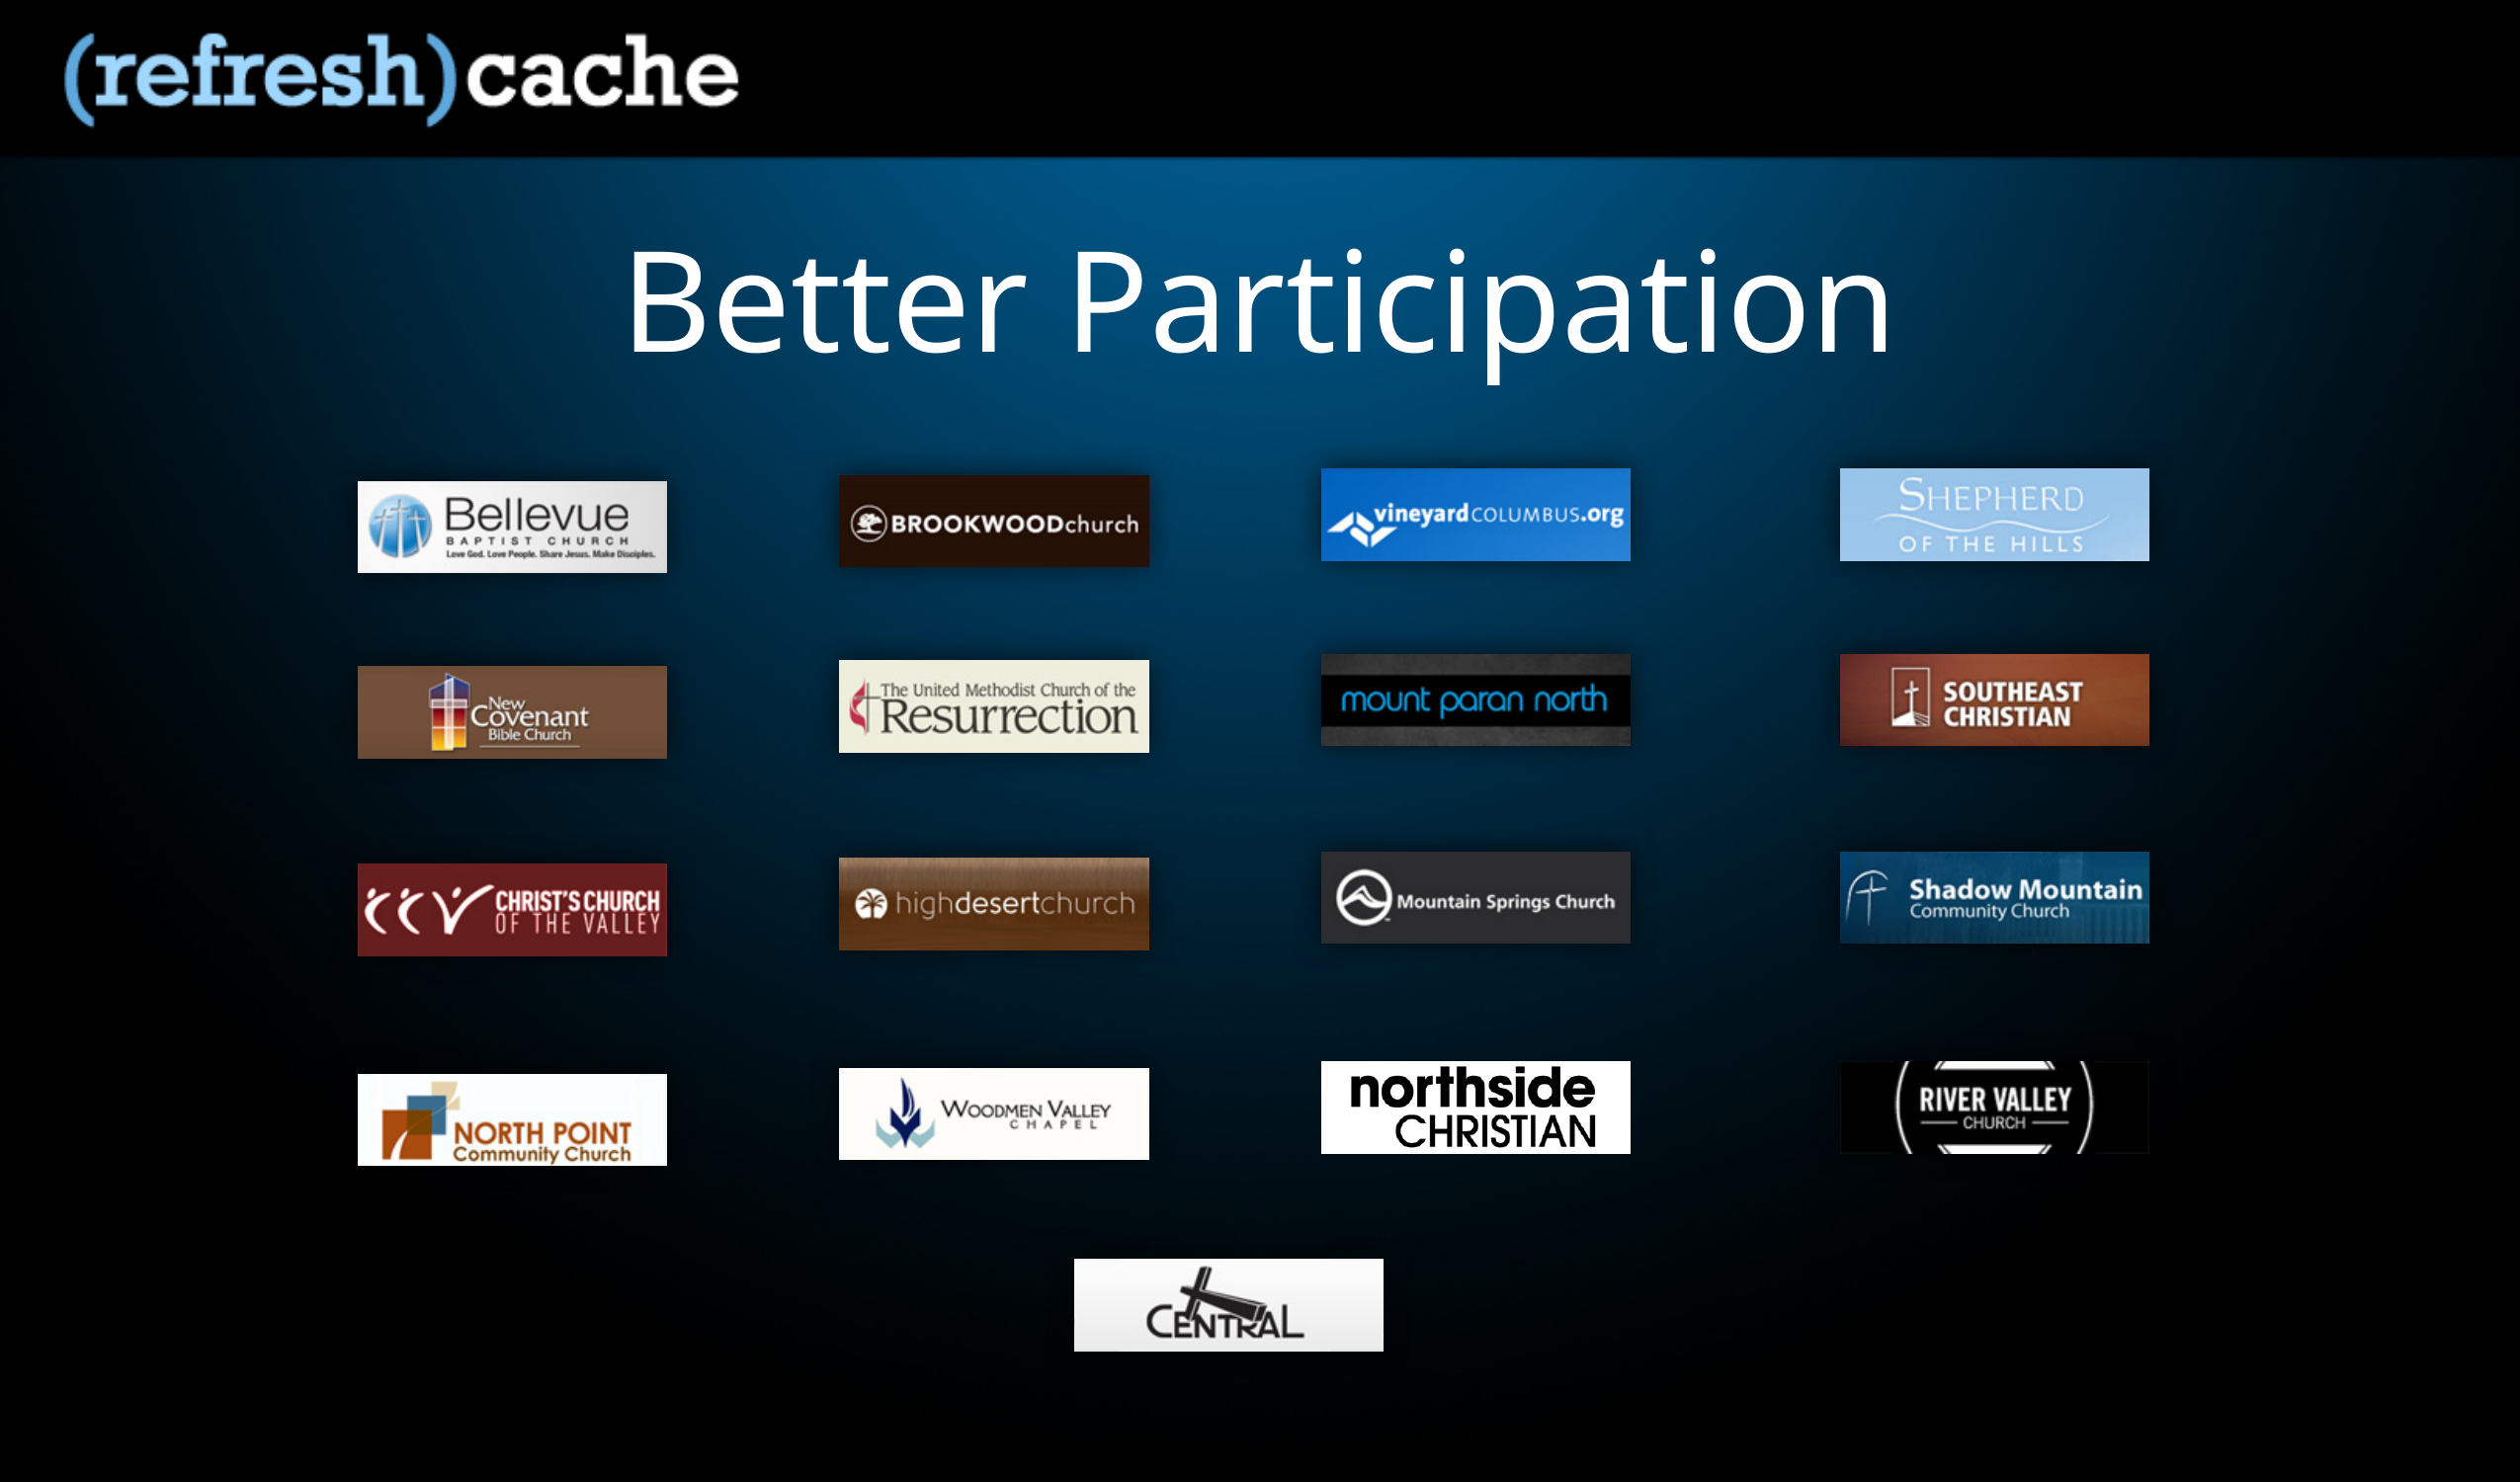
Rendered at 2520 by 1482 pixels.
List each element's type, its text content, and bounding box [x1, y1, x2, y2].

picture [0, 0, 2520, 1482]
title Better Participation [126, 172, 2394, 420]
